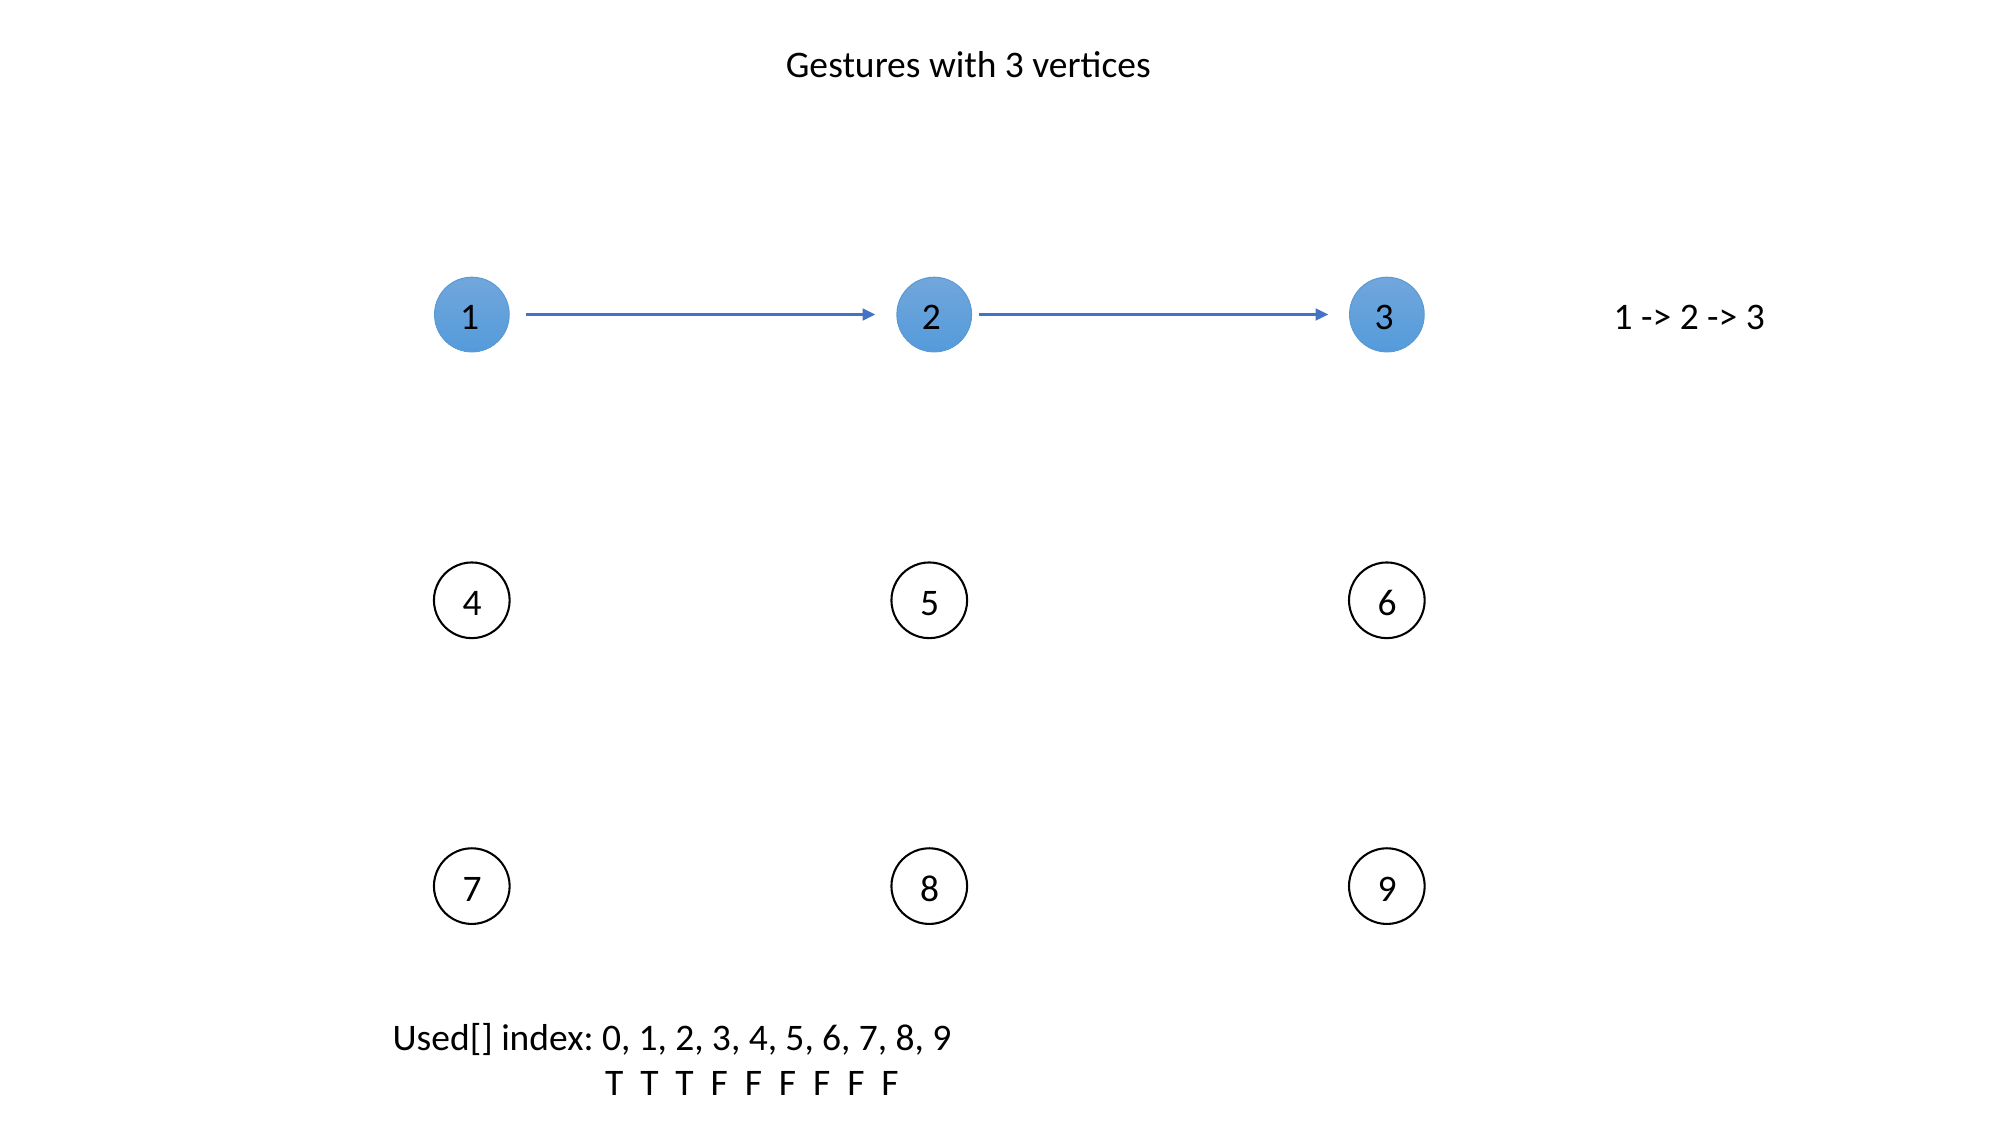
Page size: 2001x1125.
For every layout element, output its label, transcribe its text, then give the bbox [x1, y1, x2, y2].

text_box [450, 277, 494, 284]
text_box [433, 562, 510, 639]
text_box 1 -> 2 -> 3 [1606, 285, 1819, 930]
text_box [979, 308, 1329, 321]
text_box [891, 848, 968, 925]
text_box [434, 292, 442, 337]
text_box [1365, 277, 1409, 284]
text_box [891, 562, 968, 639]
text_box [1411, 286, 1425, 343]
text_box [1348, 848, 1425, 925]
text_box Used[] index: 0, 1, 2, 3, 4, 5, 6, 7, 8, 9 T T T F F F F F F [385, 1006, 1553, 1111]
text_box [450, 345, 494, 352]
text_box 3 [1357, 284, 1411, 345]
text_box [912, 345, 956, 352]
text_box [1365, 345, 1409, 352]
text_box [959, 286, 972, 343]
text_box 1 [442, 284, 497, 345]
text_box [896, 292, 904, 337]
text_box [912, 277, 956, 284]
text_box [1348, 562, 1425, 639]
text_box Gestures with 3 vertices [778, 33, 1159, 93]
text_box [1349, 292, 1357, 337]
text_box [433, 848, 510, 925]
text_box [497, 286, 510, 343]
text_box [526, 308, 876, 321]
text_box 2 [904, 284, 959, 345]
